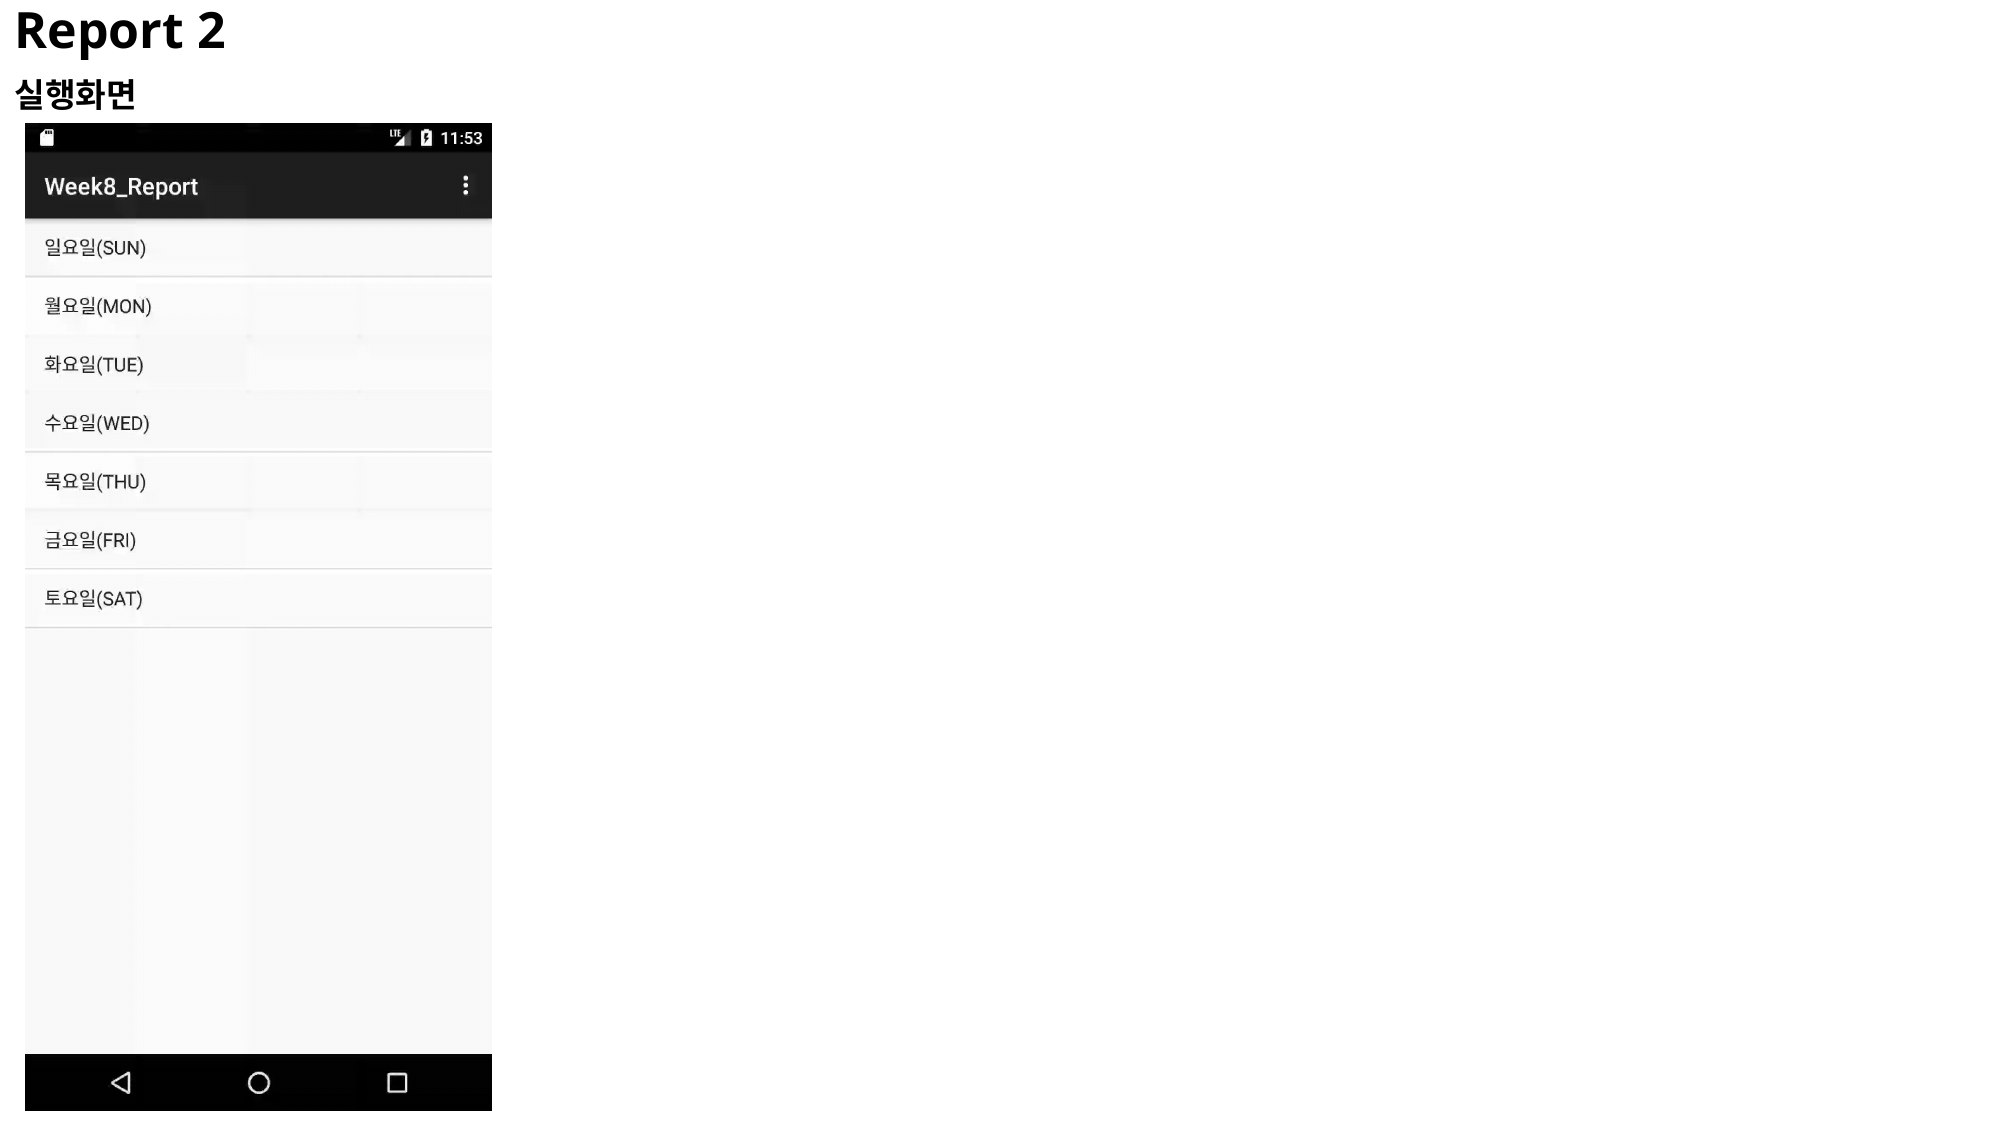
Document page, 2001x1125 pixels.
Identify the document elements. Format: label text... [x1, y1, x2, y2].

text_box 실행화면 [0, 67, 643, 122]
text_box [24, 122, 493, 1112]
text_box Report 2 [0, 0, 254, 67]
